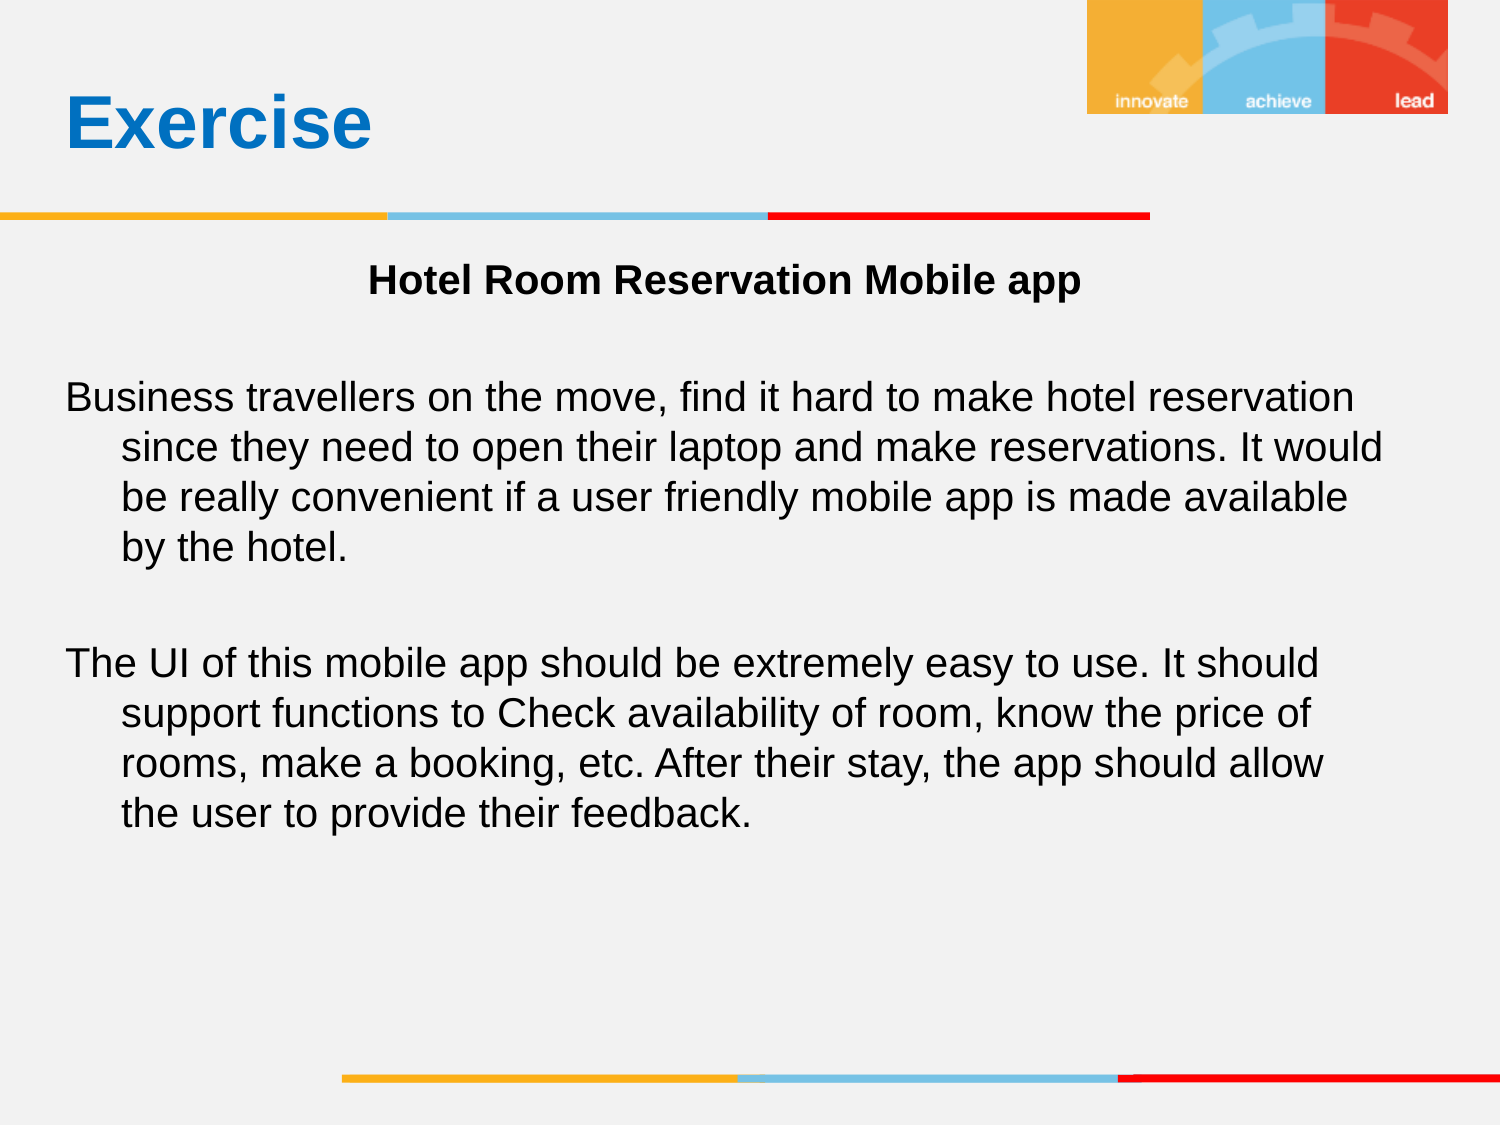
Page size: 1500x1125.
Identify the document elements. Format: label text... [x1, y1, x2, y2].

list Exercise [50, 24, 1088, 213]
picture [1087, 0, 1448, 114]
list Hotel Room Reservation Mobile app Business travellers on the move, find it hard to make hotel reservation since they need to open their laptop and make reservations. It would be really convenient if a user friendly mobile app is made available by the hotel. The UI of this mobile app should be extremely easy to use. It should support functions to Check availability of room, know the price of rooms, make a booking, etc. After their stay, the app should allow the user to provide their feedback. [50, 245, 1400, 988]
